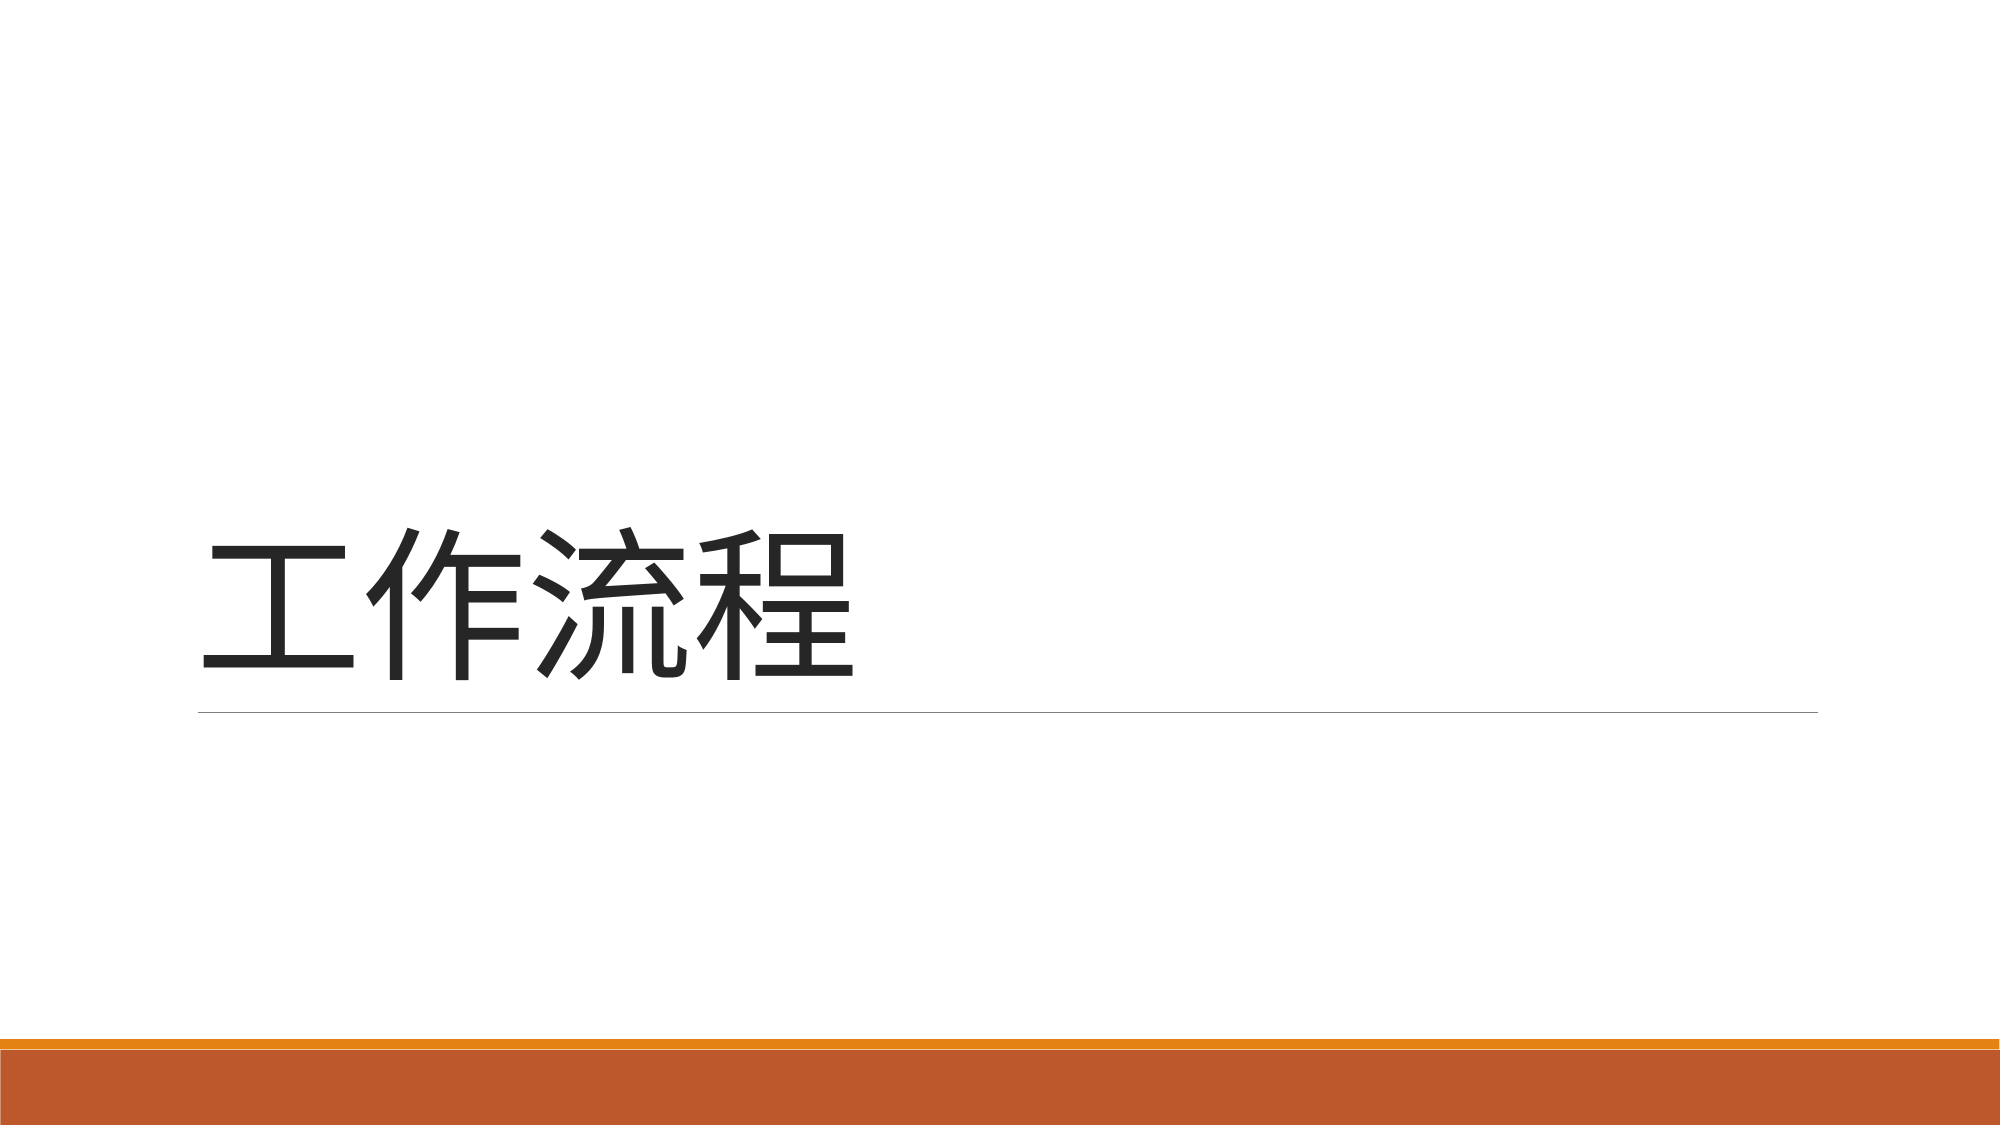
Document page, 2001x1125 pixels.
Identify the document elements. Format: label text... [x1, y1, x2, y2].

title 工作流程 [180, 124, 1830, 710]
